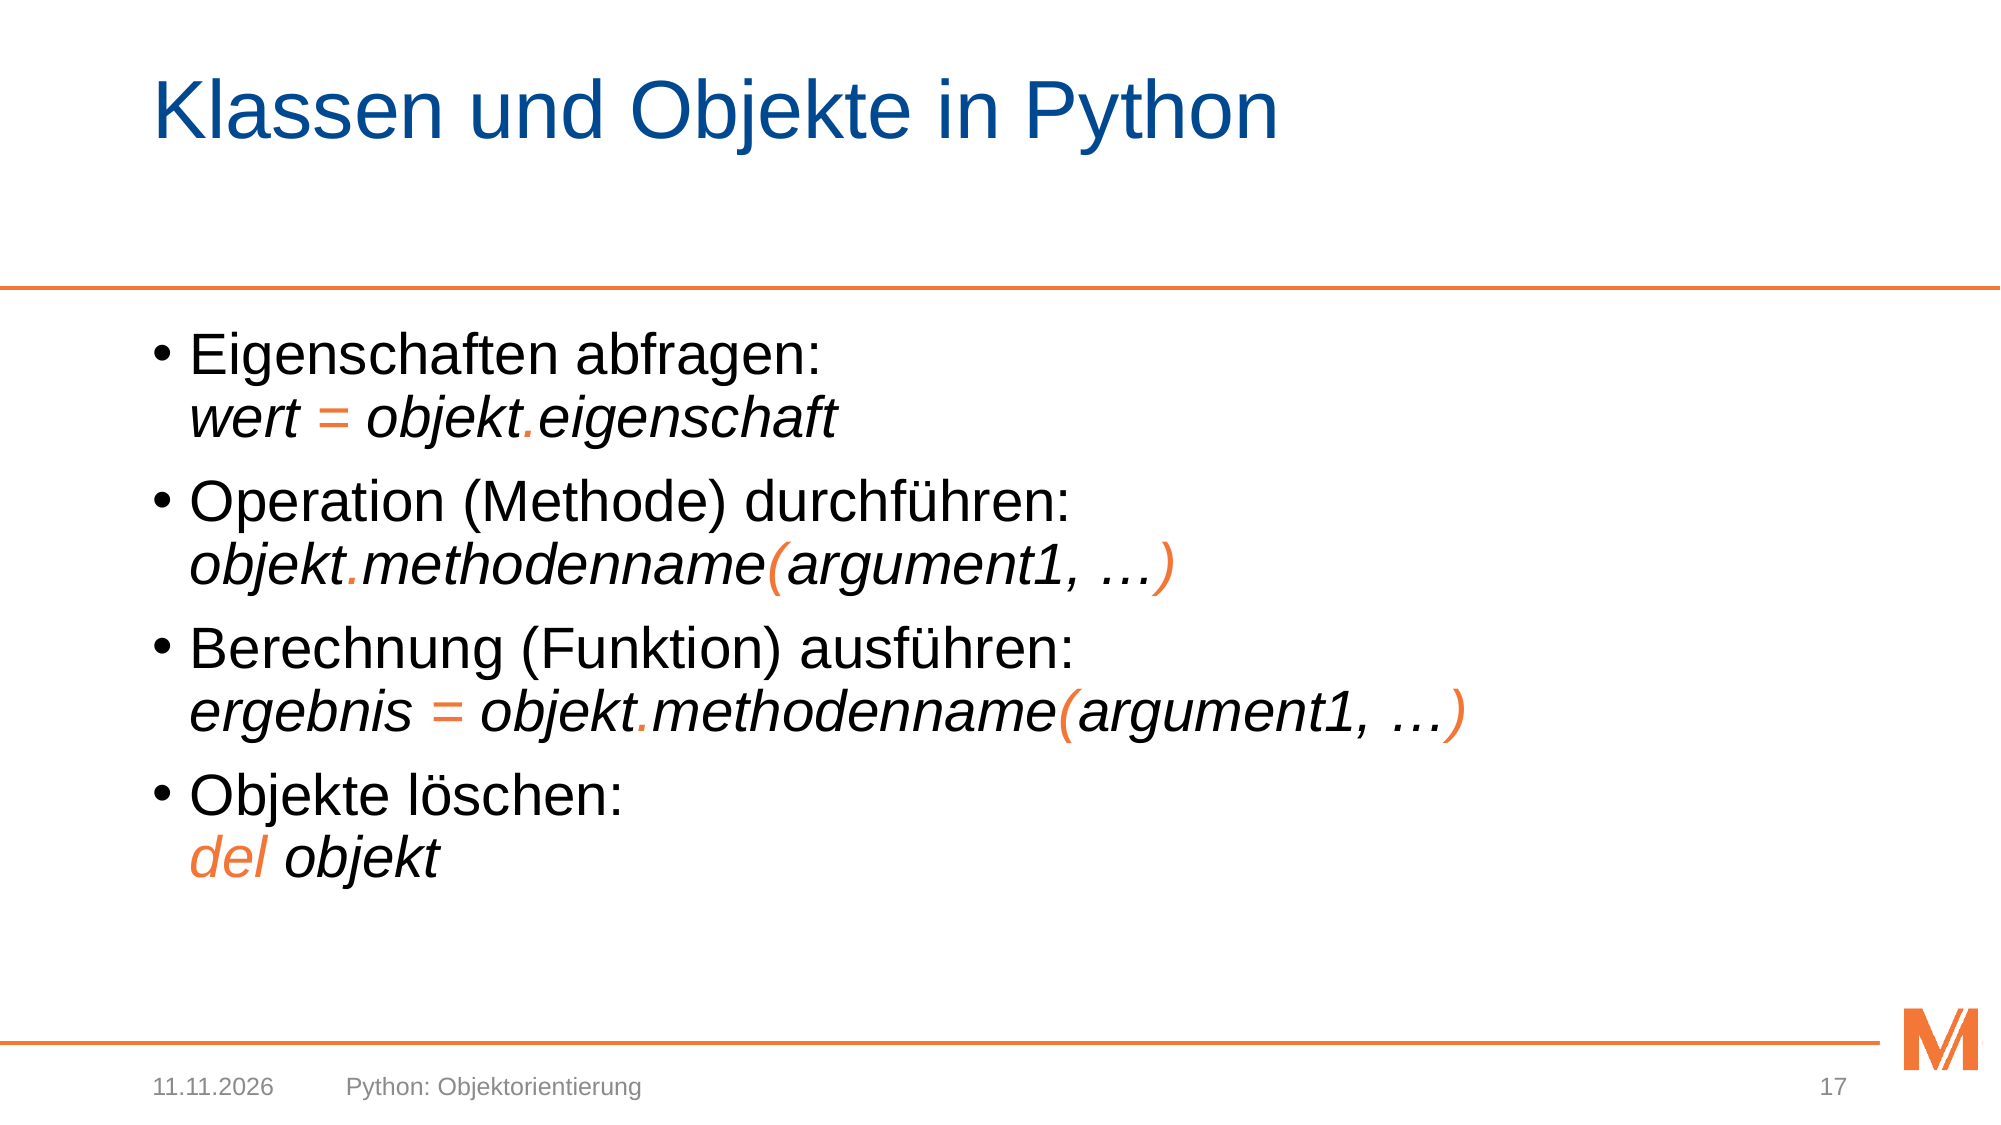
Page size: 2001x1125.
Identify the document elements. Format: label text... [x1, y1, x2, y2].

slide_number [137, 1055, 313, 1116]
picture [1879, 989, 1982, 1097]
list Eigenschaften abfragen: wert = objekt.eigenschaft Operation (Methode) durchführen: objekt.methodenname(argument1, …) Berechnung (Funktion) ausführen: ergebnis = objekt.methodenname(argument1, …) Objekte löschen: del objekt [137, 316, 1863, 1014]
title Klassen und Objekte in Python [137, 59, 1863, 264]
footer Python: Objektorientierung [330, 1055, 1721, 1116]
slide_number 17 [1743, 1055, 1863, 1116]
